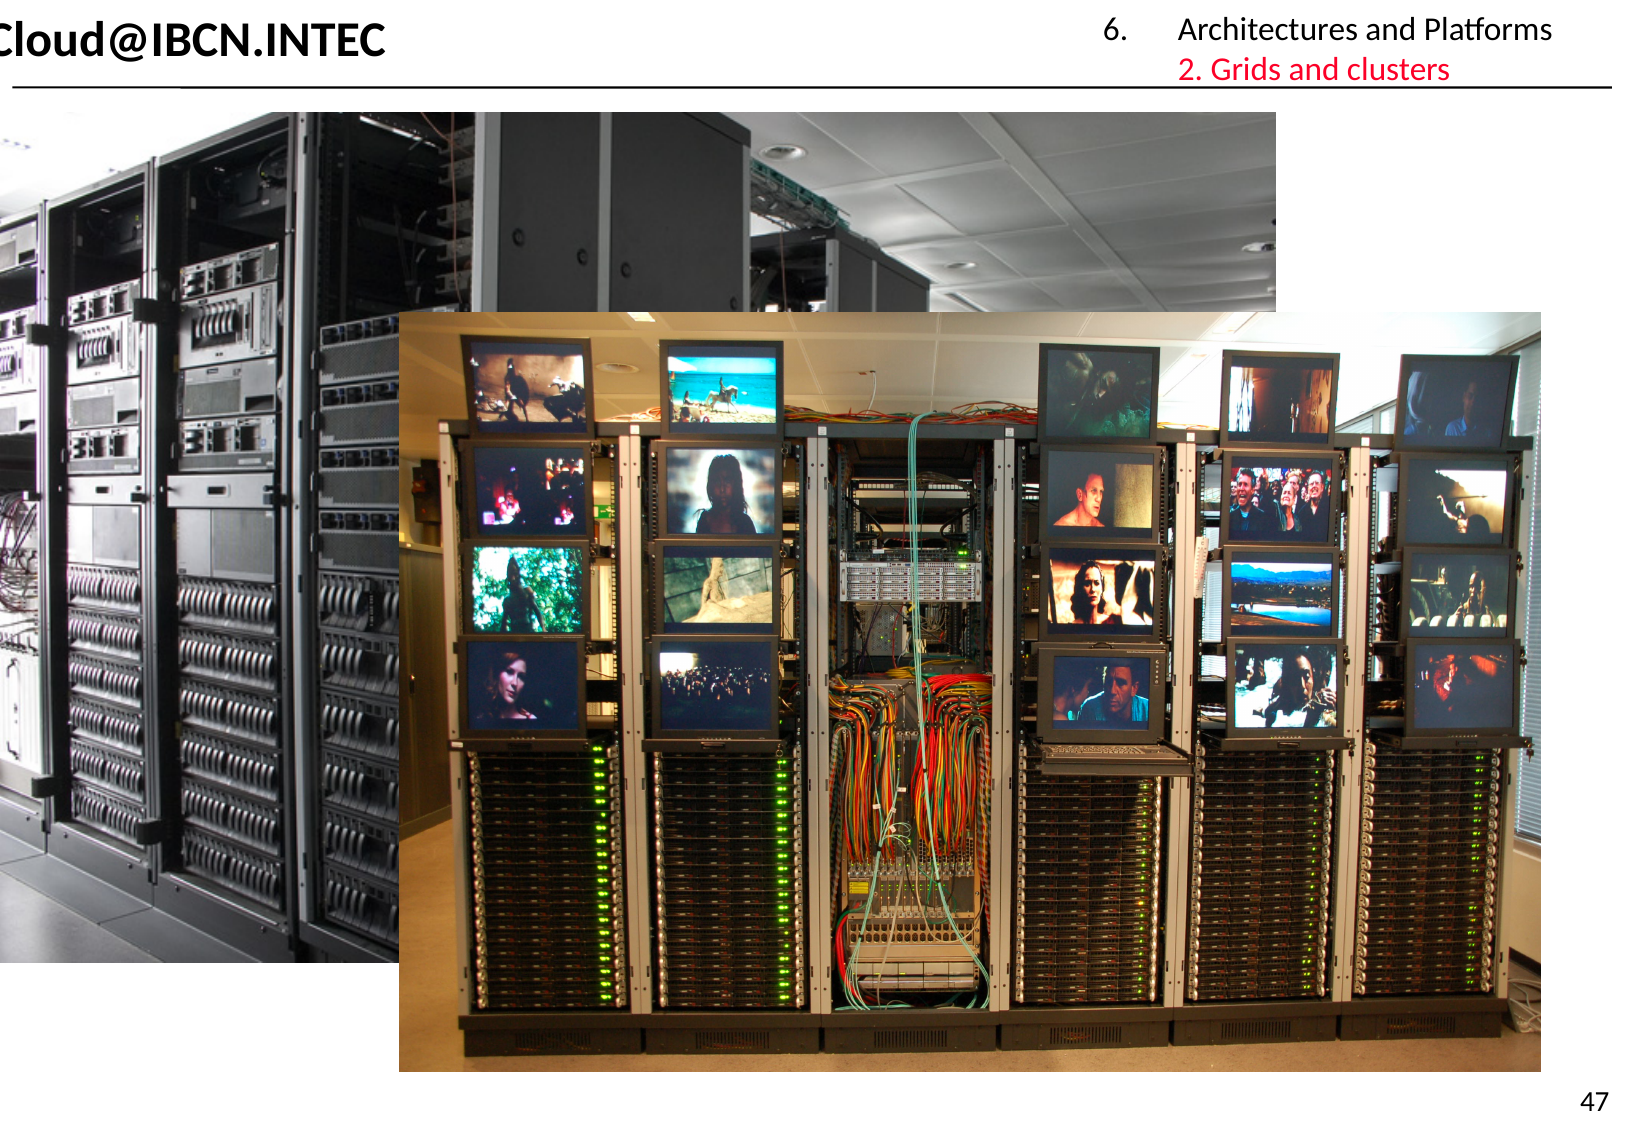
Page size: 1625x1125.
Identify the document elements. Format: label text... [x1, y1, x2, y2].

picture [0, 112, 1541, 1072]
slide_number 47 [1311, 1049, 1625, 1125]
text_box Cloud@IBCN.INTEC [0, 0, 551, 74]
text_box Architectures and Platforms 2. Grids and clusters [1088, 0, 1616, 135]
